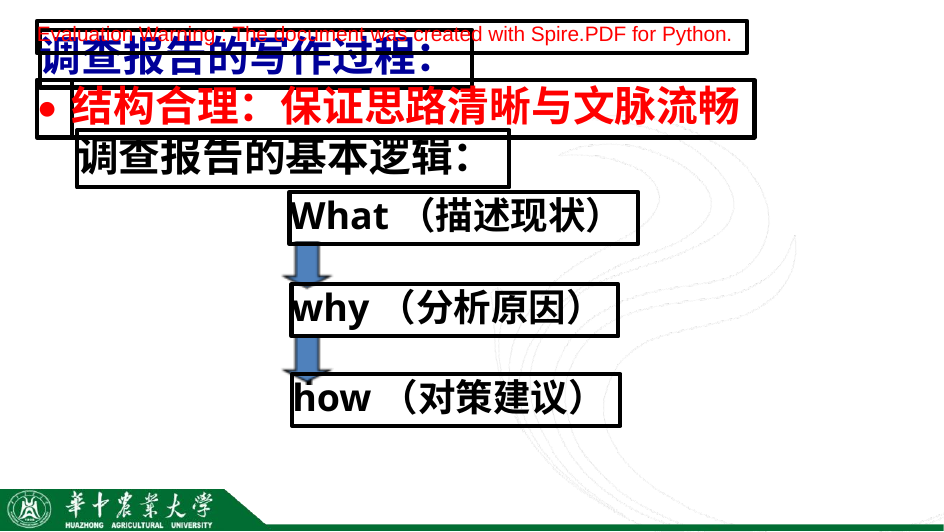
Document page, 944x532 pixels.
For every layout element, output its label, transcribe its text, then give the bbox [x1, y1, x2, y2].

text_box • [35, 78, 70, 140]
picture [278, 239, 336, 292]
text_box What（描述现状） [287, 190, 480, 246]
text_box 结构合理：保证思路清晰与文脉流畅 [70, 78, 757, 140]
text_box Evaluation Warning : The document was created with Spire.PDF for Python. [35, 19, 749, 55]
text_box 调查报告的写作过程： [38, 55, 474, 78]
text_box 调查报告的基本逻辑： [75, 128, 480, 189]
picture [0, 105, 944, 532]
picture [278, 334, 336, 387]
text_box how（对策建议） [290, 372, 480, 428]
text_box why（分析原因） [289, 282, 480, 338]
